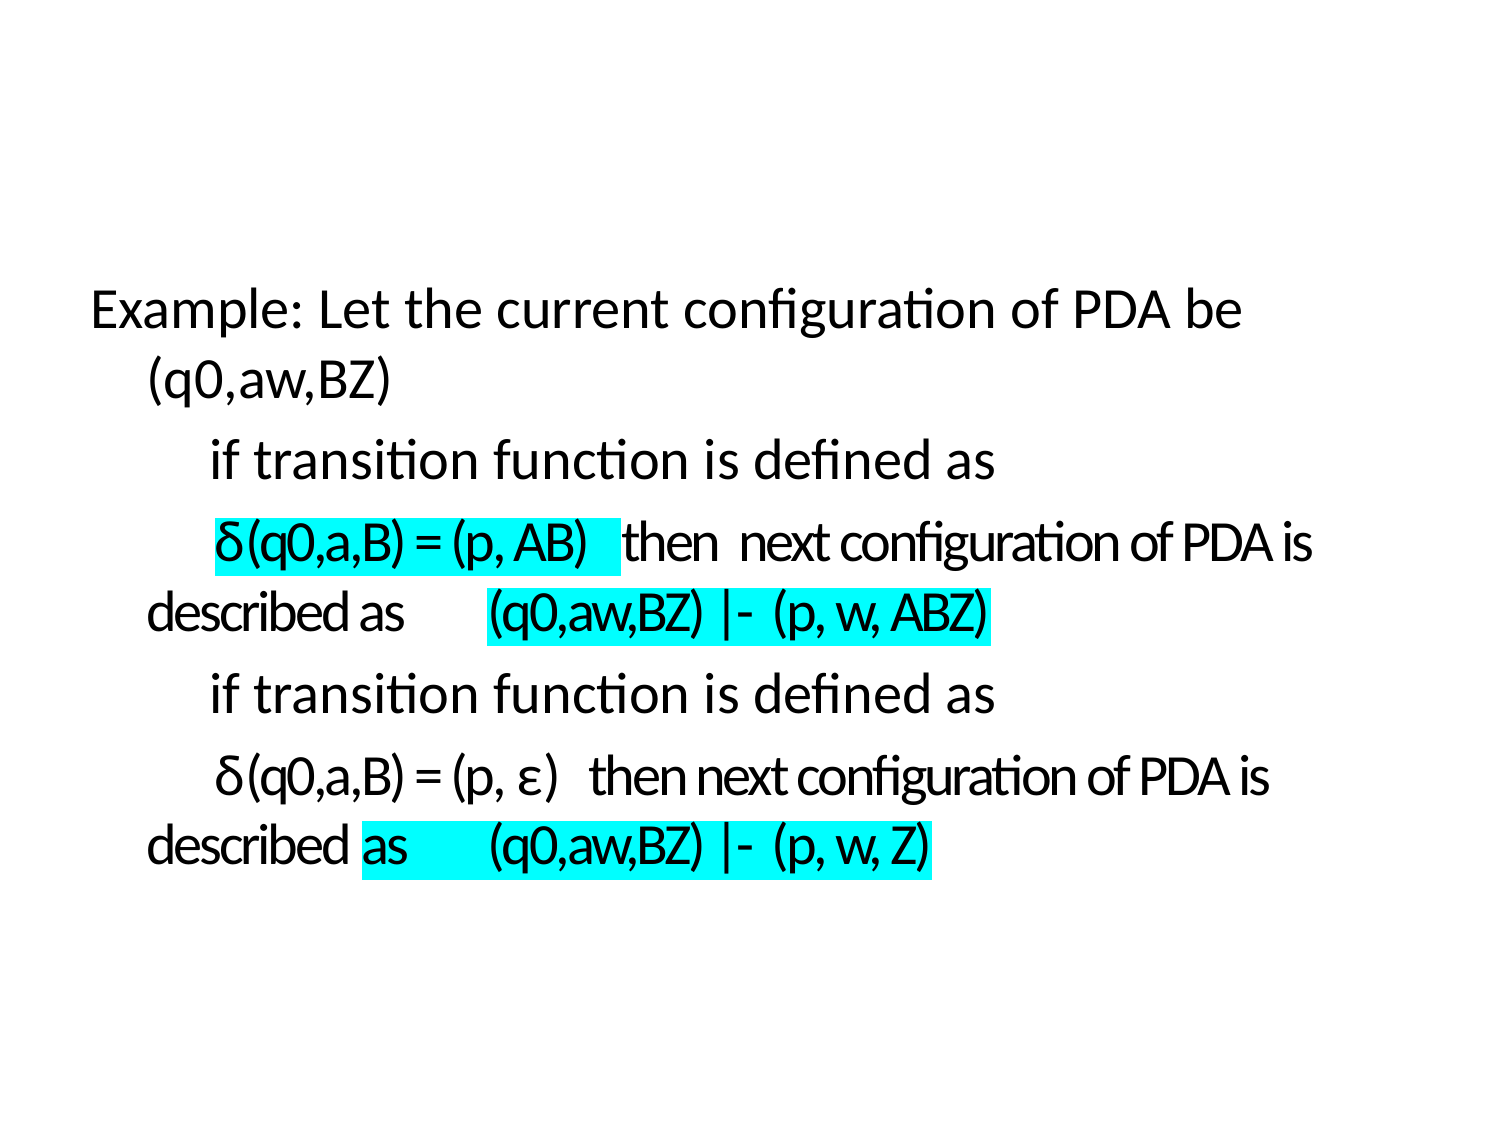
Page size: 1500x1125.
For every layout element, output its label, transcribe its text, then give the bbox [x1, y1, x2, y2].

list Example: Let the current configuration of PDA be (q0,aw,BZ) if transition function is defined as δ(q0,a,B) = (p, AB) then next configuration of PDA is described as (q0,aw,BZ) |- (p, w, ABZ) if transition function is defined as δ(q0,a,B) = (p, ε) then next configuration of PDA is described as (q0,aw,BZ) |- (p, w, Z) [74, 262, 1426, 1006]
